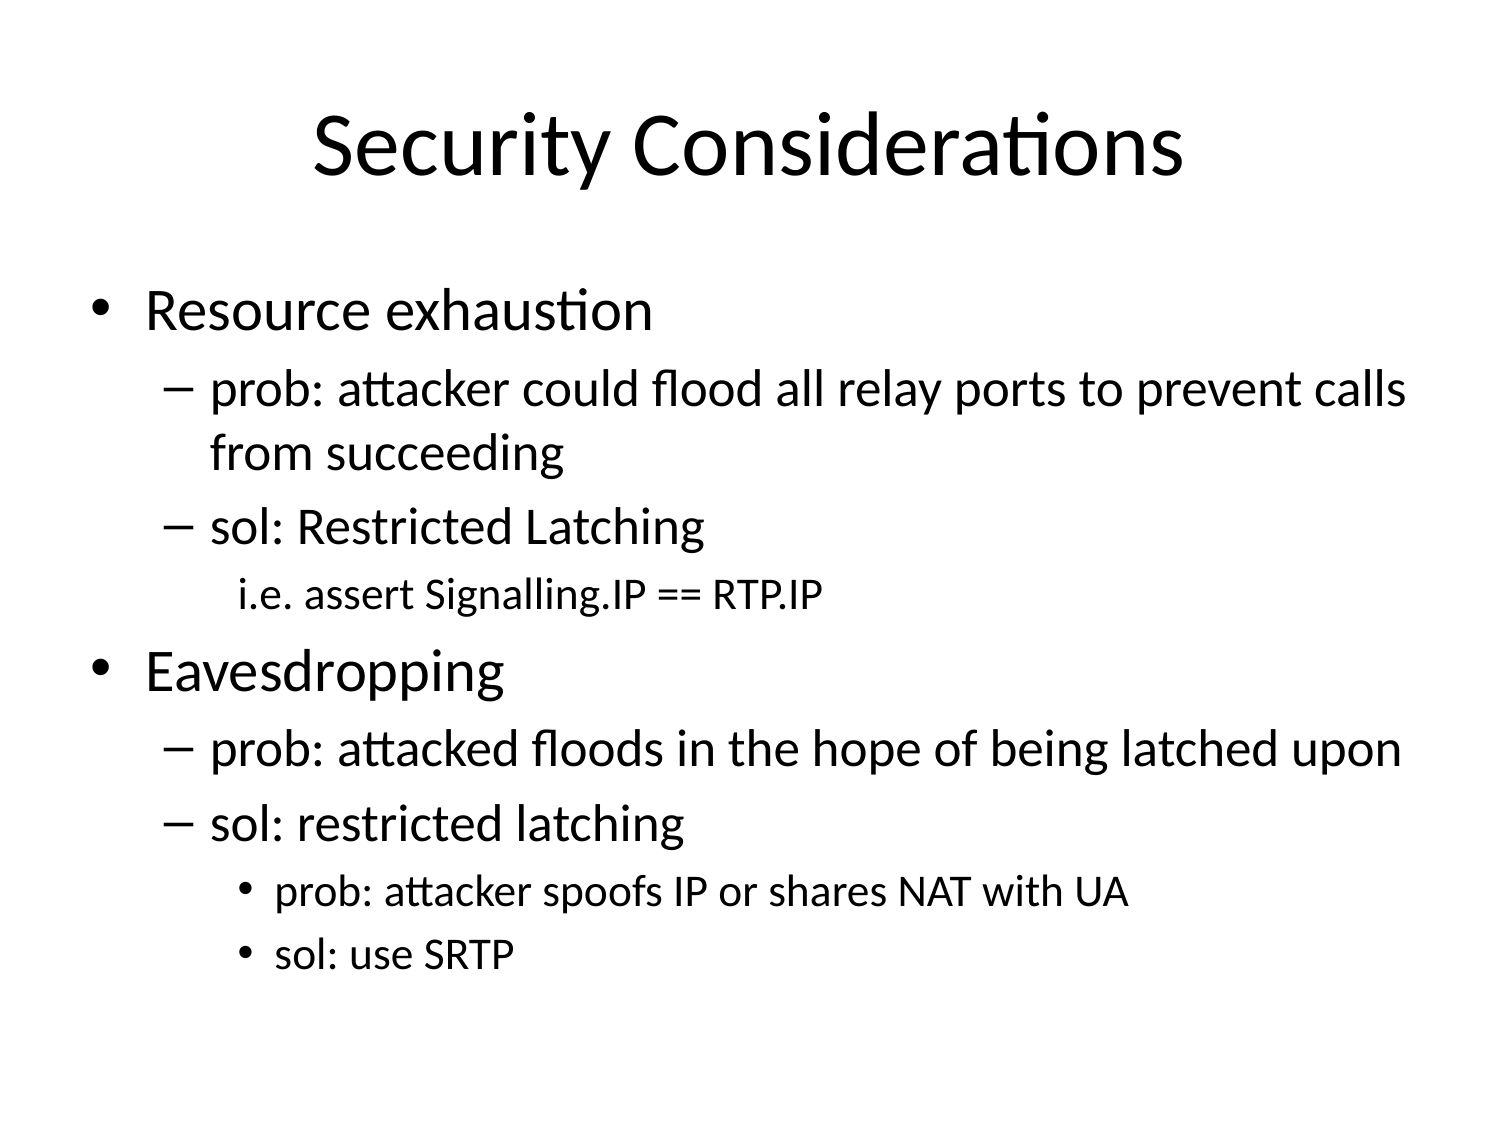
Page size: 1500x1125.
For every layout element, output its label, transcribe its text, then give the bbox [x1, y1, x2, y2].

title Security Considerations [75, 45, 1425, 233]
list Resource exhaustion prob: attacker could flood all relay ports to prevent calls from succeeding sol: Restricted Latching i.e. assert Signalling.IP == RTP.IP Eavesdropping prob: attacked floods in the hope of being latched upon sol: restricted latching prob: attacker spoofs IP or shares NAT with UA sol: use SRTP [75, 262, 1425, 1005]
